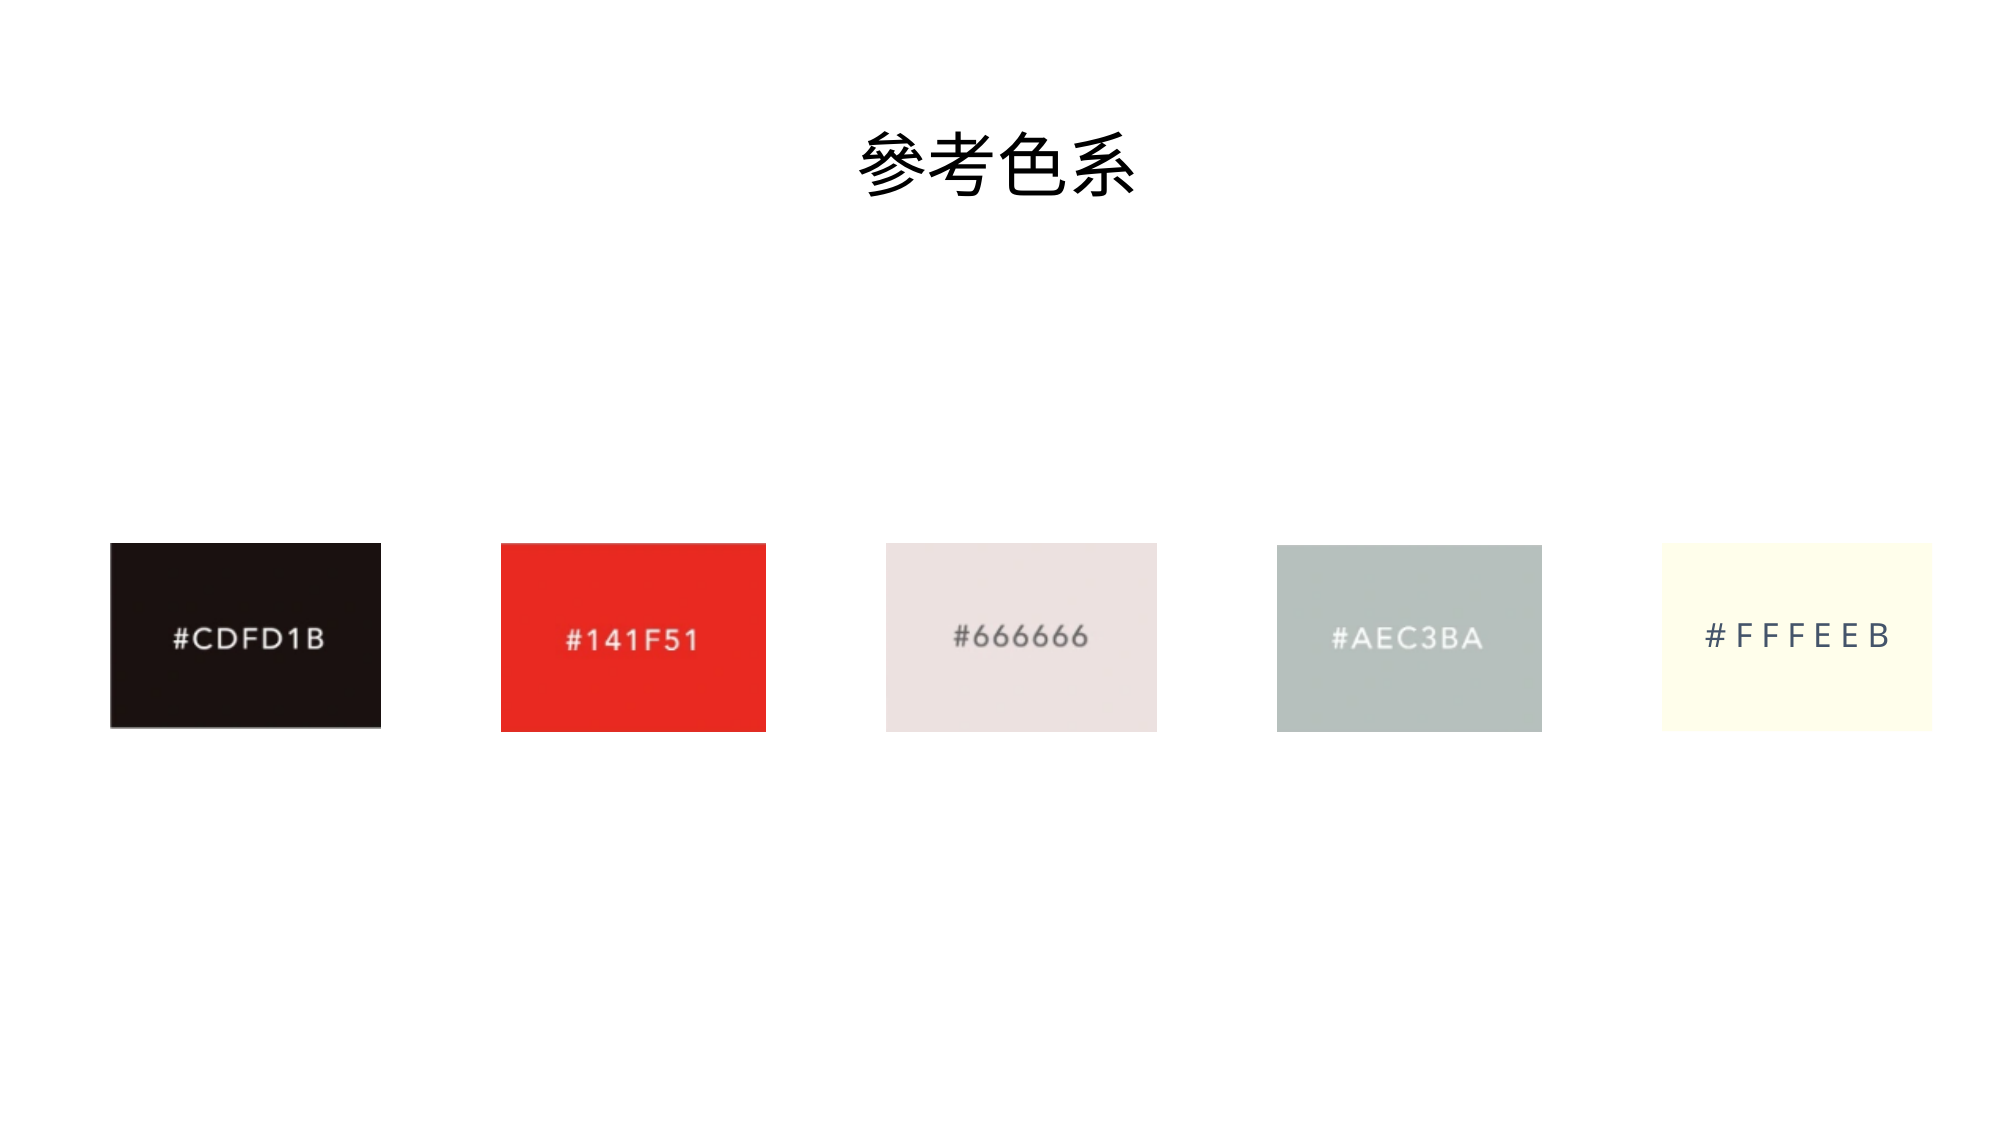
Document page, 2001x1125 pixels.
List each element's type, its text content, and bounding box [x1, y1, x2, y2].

picture [501, 543, 766, 732]
text_box [1661, 542, 1933, 732]
title 參考色系 [135, 59, 1860, 278]
picture [1277, 545, 1542, 732]
picture [110, 543, 381, 729]
text_box # F F F E E B [1690, 606, 1905, 662]
picture [886, 543, 1157, 732]
